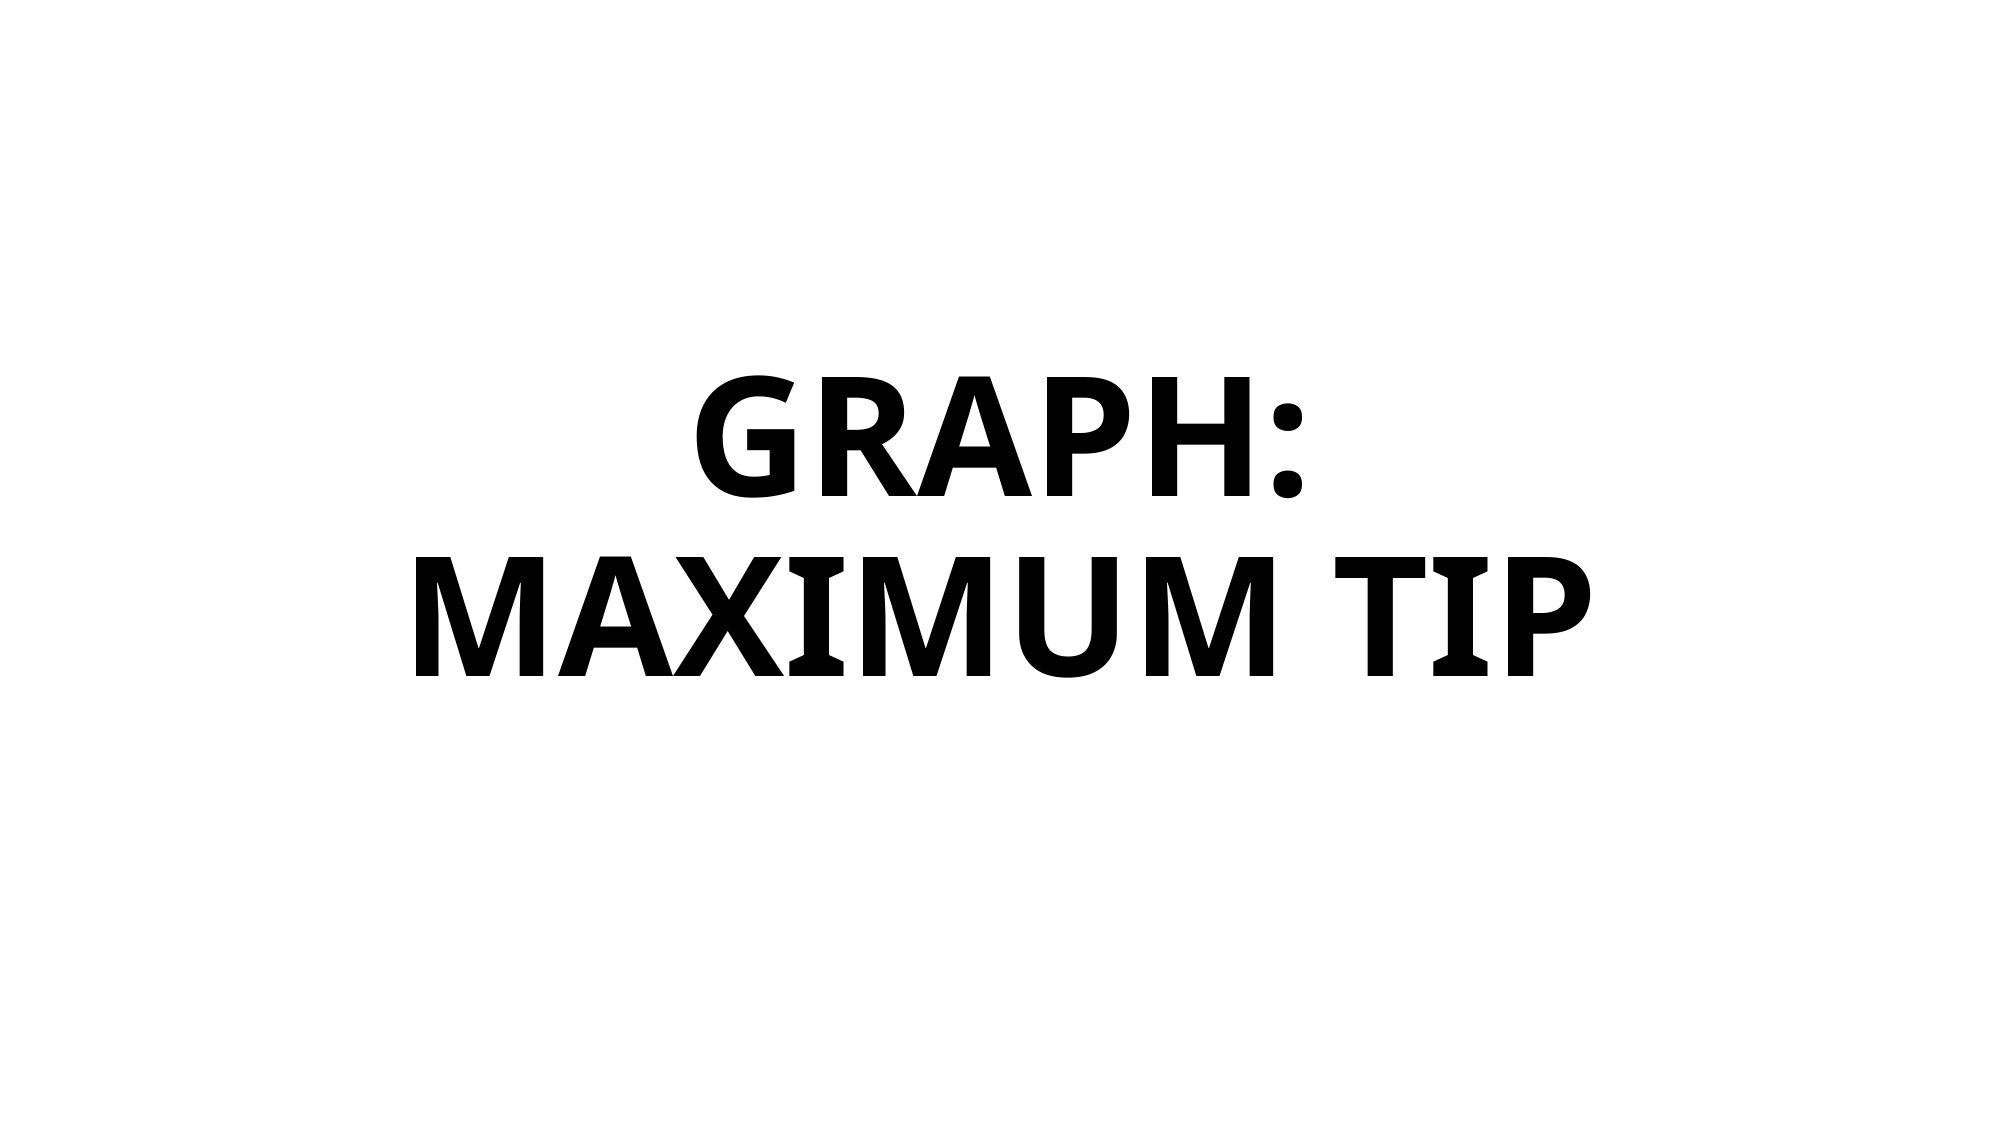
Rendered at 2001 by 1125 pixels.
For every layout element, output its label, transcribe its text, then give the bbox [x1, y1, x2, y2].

title GRAPH: MAXIMUM TIP [0, 343, 2000, 722]
